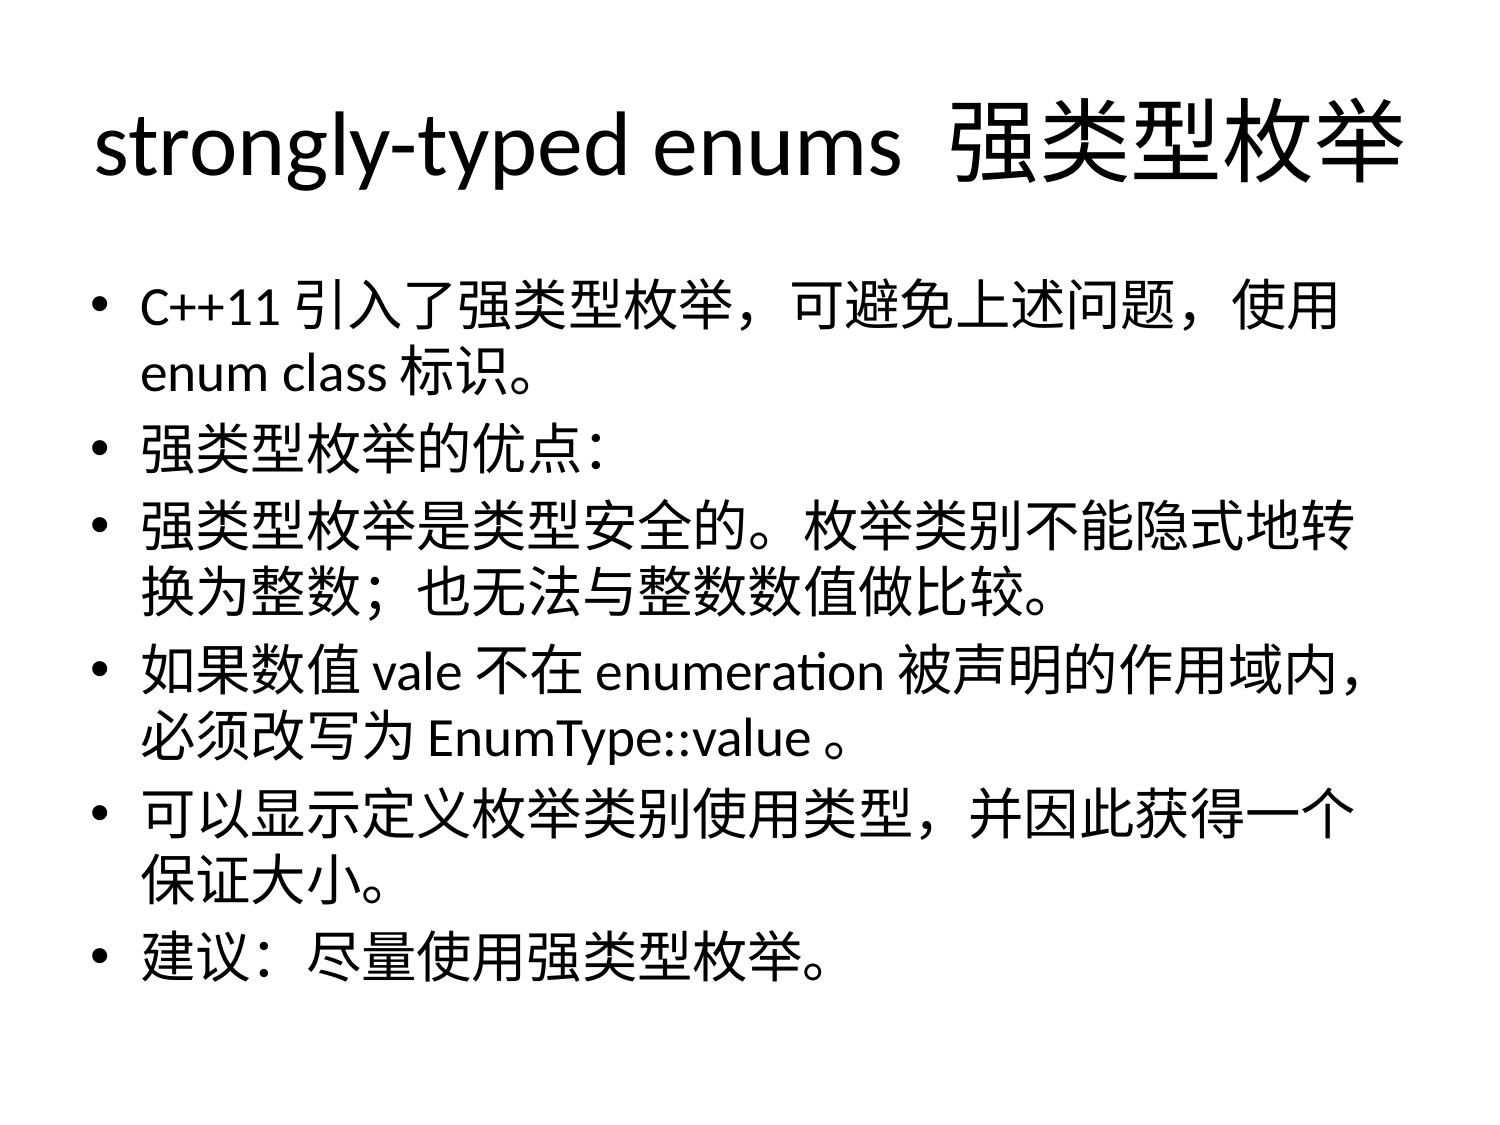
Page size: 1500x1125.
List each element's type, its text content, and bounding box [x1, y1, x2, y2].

title strongly-typed enums 强类型枚举 [75, 45, 1425, 233]
list C++11引入了强类型枚举，可避免上述问题，使用enum class标识。 强类型枚举的优点： 强类型枚举是类型安全的。枚举类别不能隐式地转换为整数；也无法与整数数值做比较。 如果数值vale不在enumeration被声明的作用域内，必须改写为EnumType::value。 可以显示定义枚举类别使用类型，并因此获得一个保证大小。 建议：尽量使用强类型枚举。 [75, 262, 1425, 1005]
